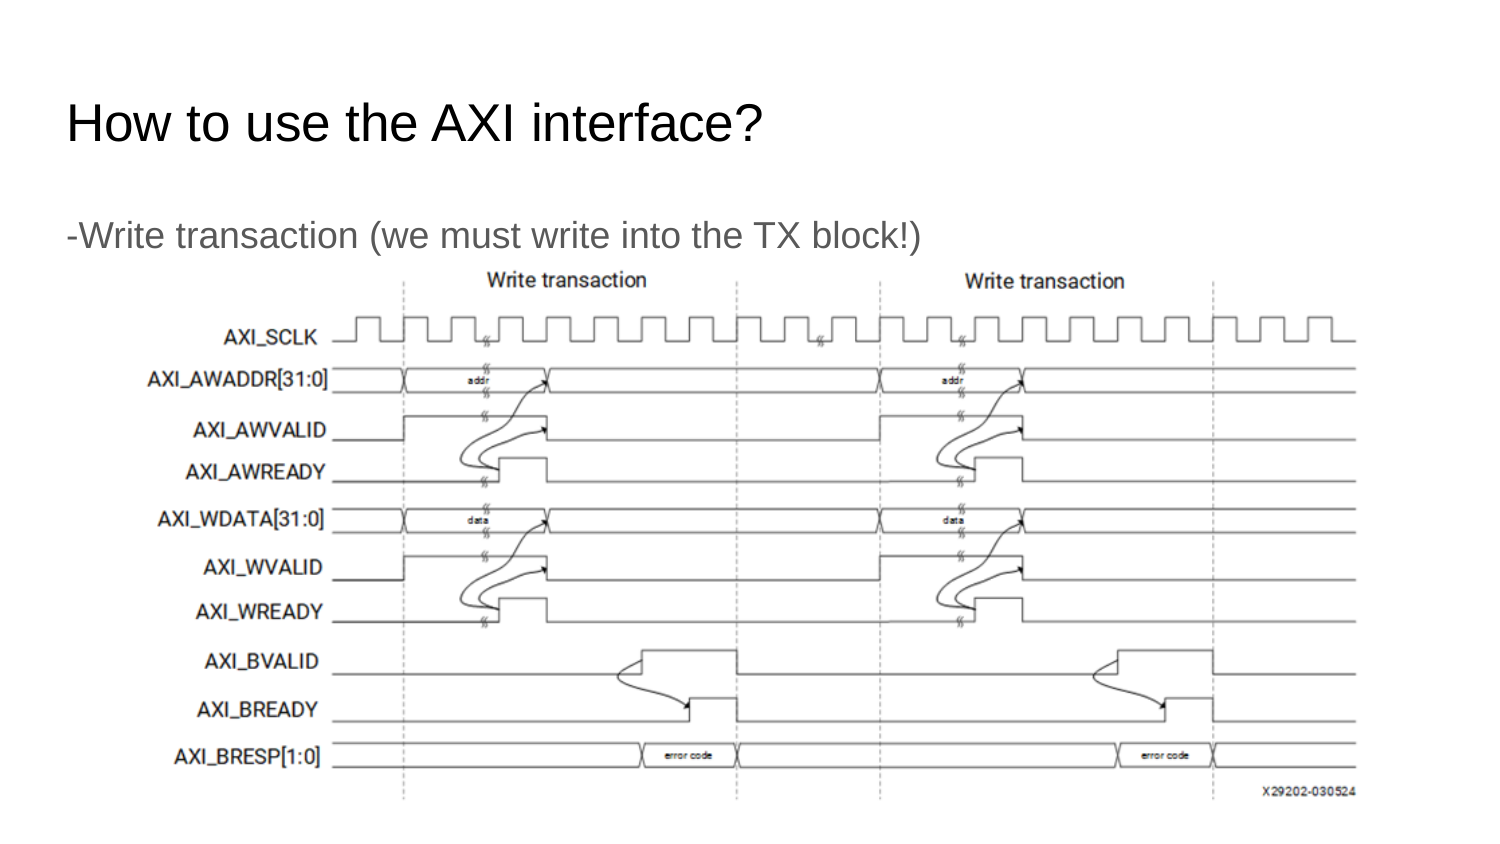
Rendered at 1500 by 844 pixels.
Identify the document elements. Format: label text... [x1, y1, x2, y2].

picture [136, 262, 1364, 807]
list -Write transaction (we must write into the TX block!) [51, 189, 1449, 750]
title How to use the AXI interface? [51, 72, 1449, 167]
